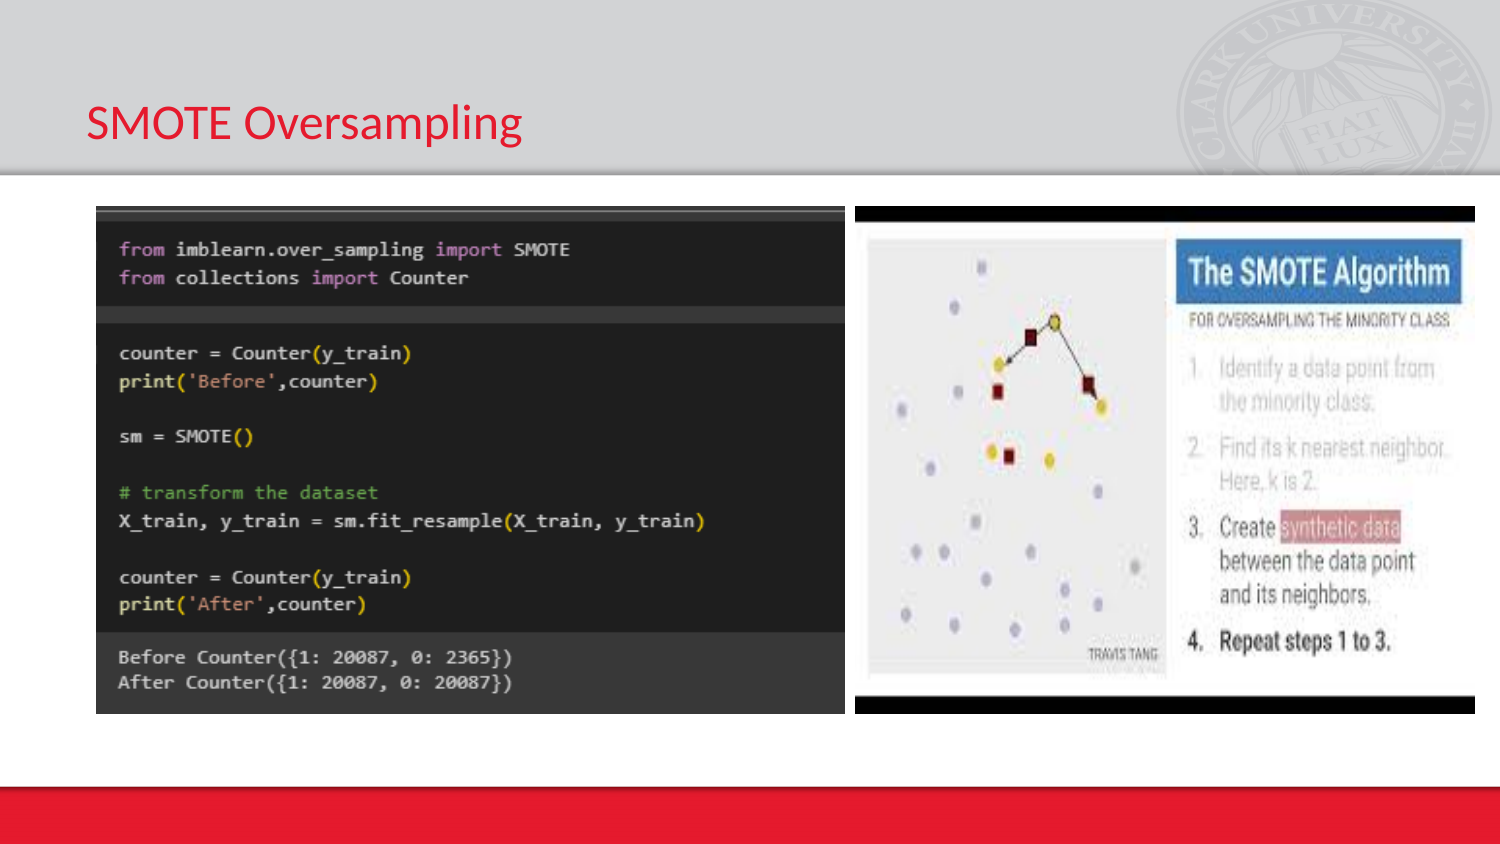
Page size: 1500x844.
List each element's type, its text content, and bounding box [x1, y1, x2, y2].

picture [0, 0, 1500, 180]
picture [96, 206, 846, 714]
title SMOTE Oversampling [75, 14, 1148, 156]
picture [855, 206, 1475, 714]
picture [0, 781, 1500, 844]
